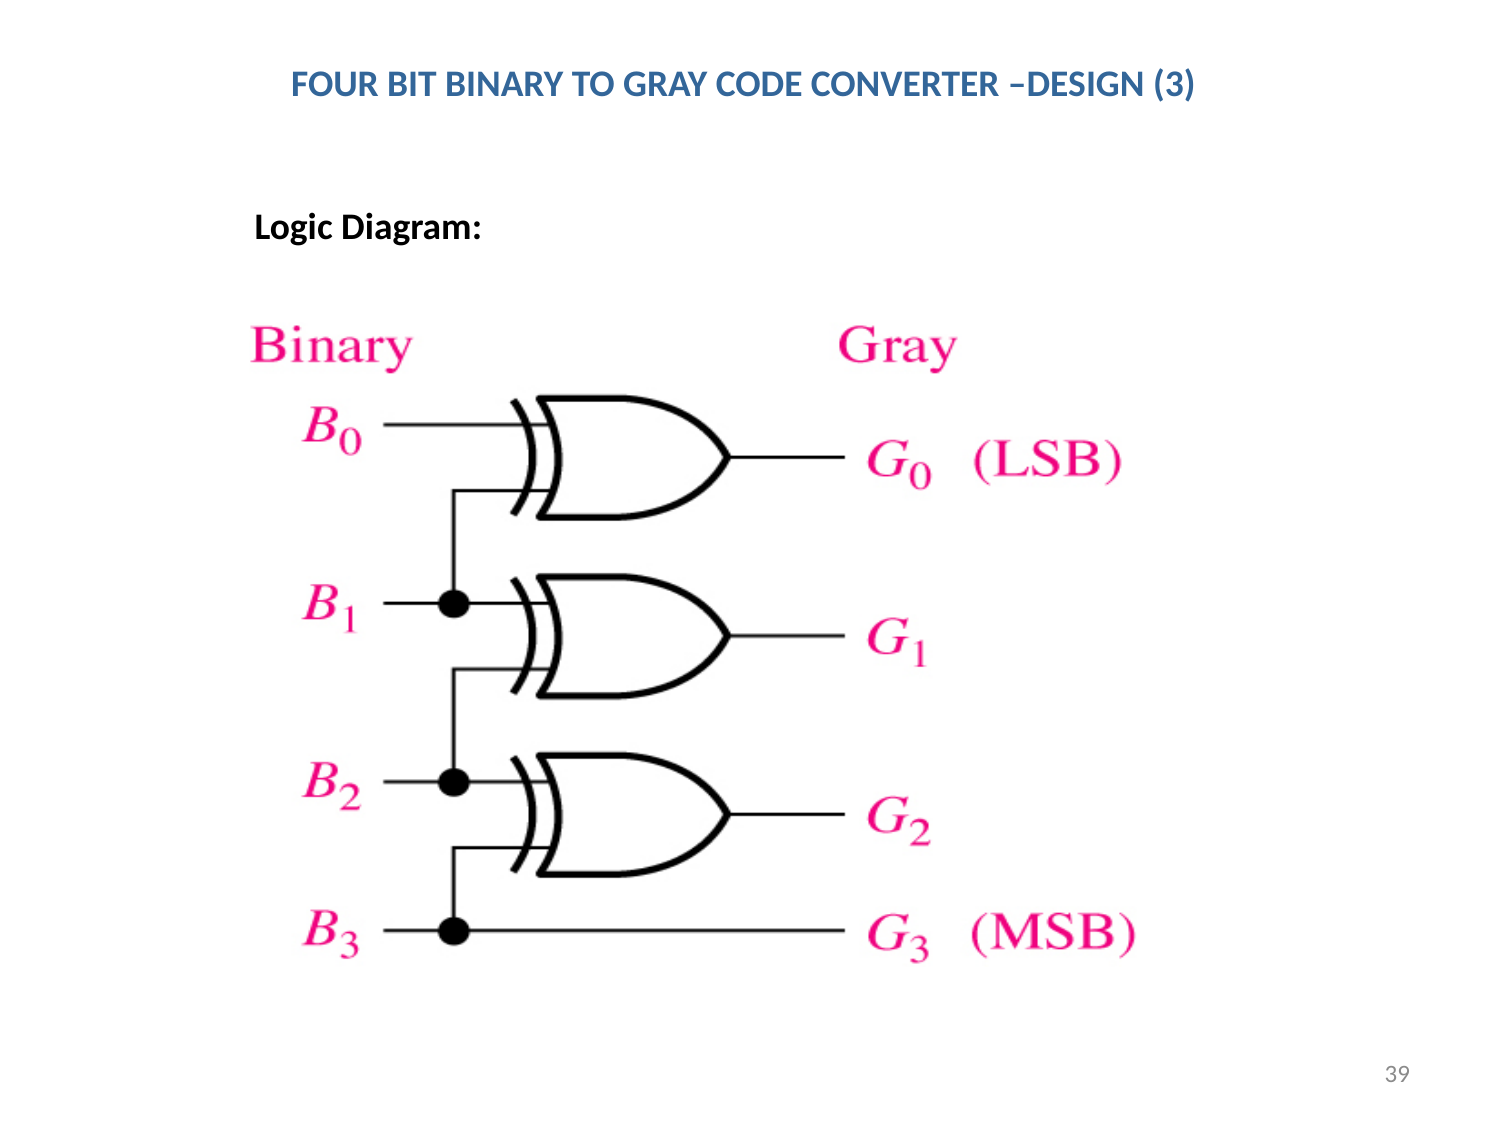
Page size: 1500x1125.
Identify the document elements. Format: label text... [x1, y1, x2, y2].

picture [249, 310, 1138, 968]
text_box Logic Diagram: [239, 194, 498, 254]
slide_number 39 [1074, 1042, 1425, 1103]
text_box FOUR BIT BINARY TO GRAY CODE CONVERTER –DESIGN (3) [24, 37, 1463, 125]
